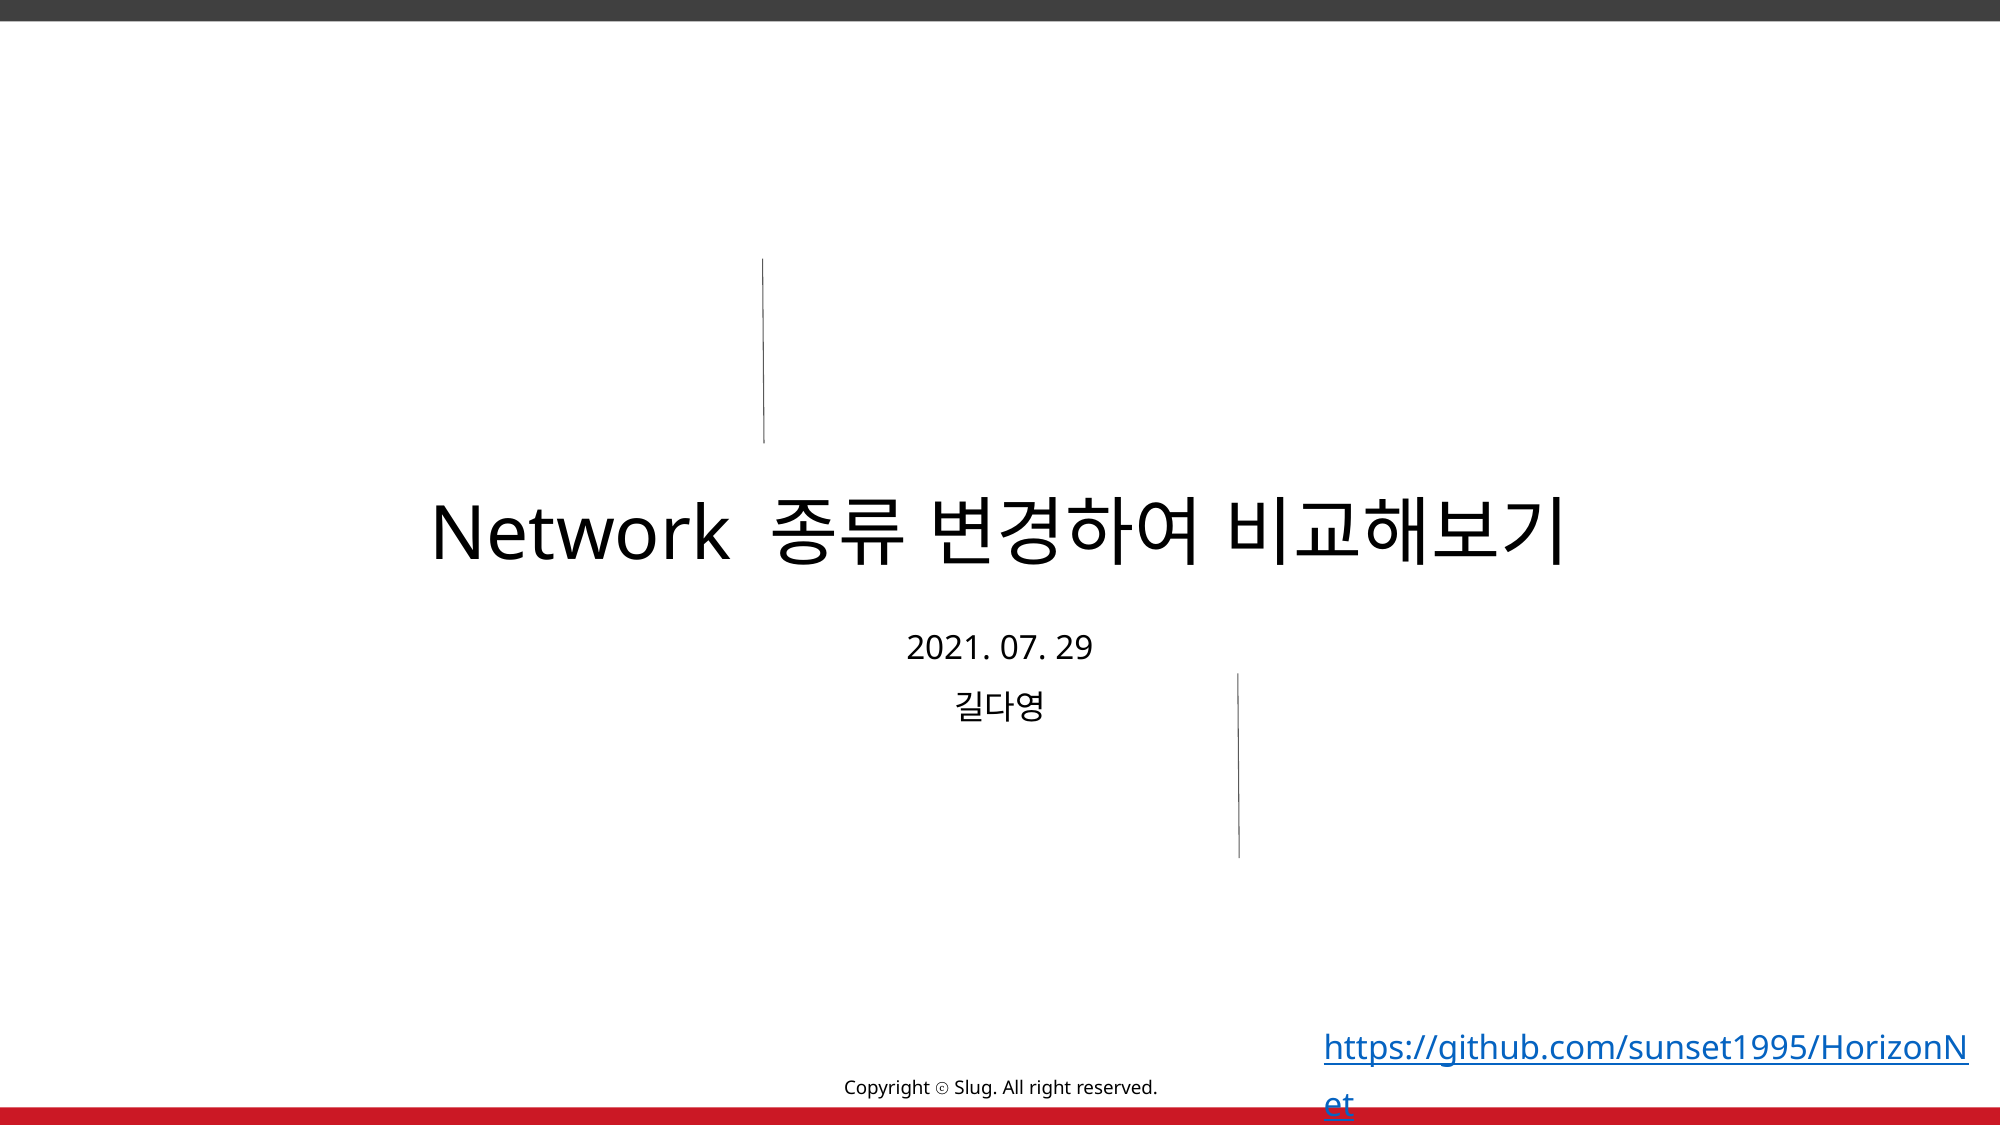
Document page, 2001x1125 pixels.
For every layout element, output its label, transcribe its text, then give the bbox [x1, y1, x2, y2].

text_box https://github.com/sunset1995/HorizonNet 참고. [1308, 996, 1997, 1125]
text_box 2021. 07. 29 길다영 [529, 598, 1471, 734]
text_box Network 종류 변경하여 비교해보기 [347, 477, 1653, 582]
